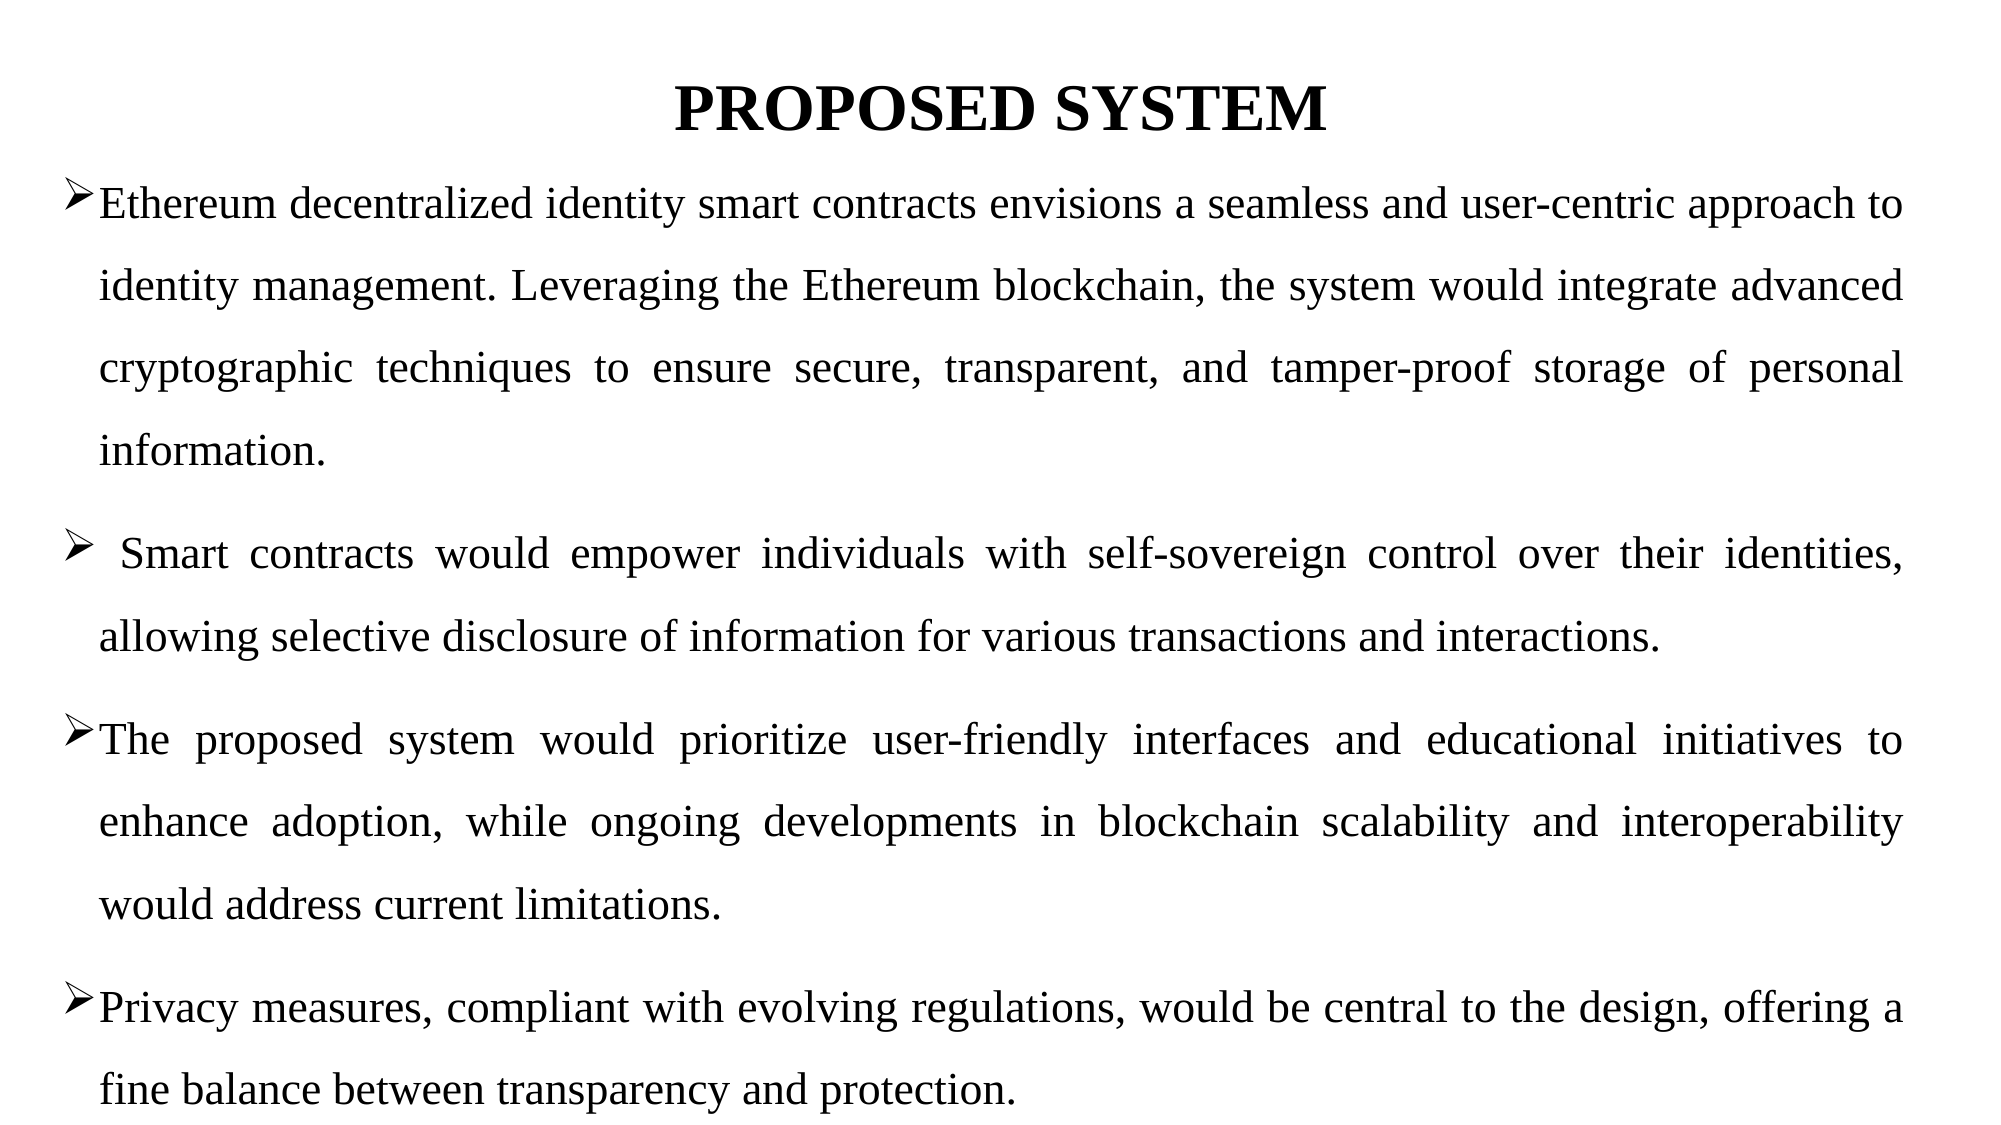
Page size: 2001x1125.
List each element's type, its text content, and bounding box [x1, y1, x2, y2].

title PROPOSED SYSTEM [139, 0, 1865, 137]
list Ethereum decentralized identity smart contracts envisions a seamless and user-centric approach to identity management. Leveraging the Ethereum blockchain, the system would integrate advanced cryptographic techniques to ensure secure, transparent, and tamper-proof storage of personal information. Smart contracts would empower individuals with self-sovereign control over their identities, allowing selective disclosure of information for various transactions and interactions. The proposed system would prioritize user-friendly interfaces and educational initiatives to enhance adoption, while ongoing developments in blockchain scalability and interoperability would address current limitations. Privacy measures, compliant with evolving regulations, would be central to the design, offering a fine balance between transparency and protection. [46, 137, 1921, 1093]
